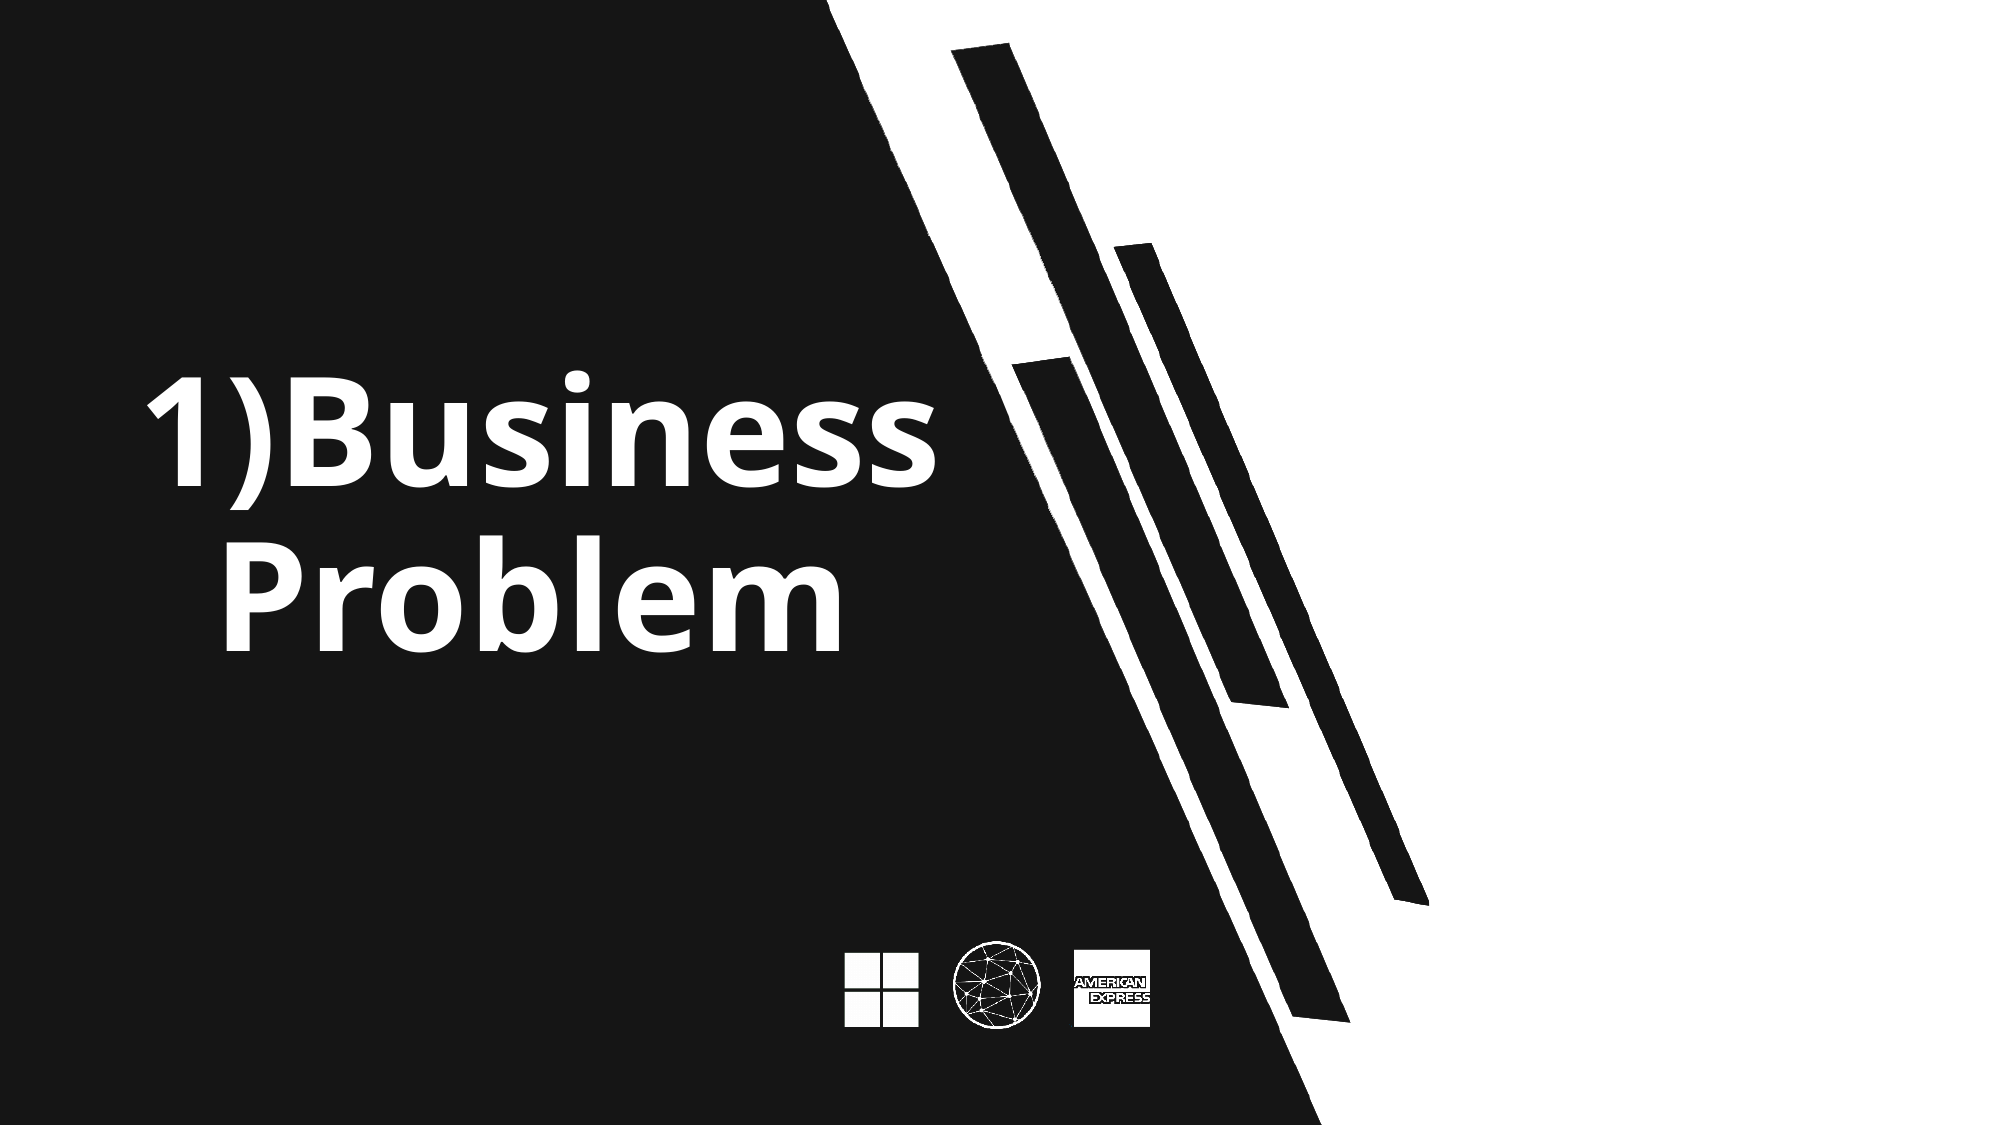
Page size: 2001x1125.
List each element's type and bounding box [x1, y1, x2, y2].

picture [0, 0, 1430, 1125]
text_box [843, 908, 1157, 1054]
